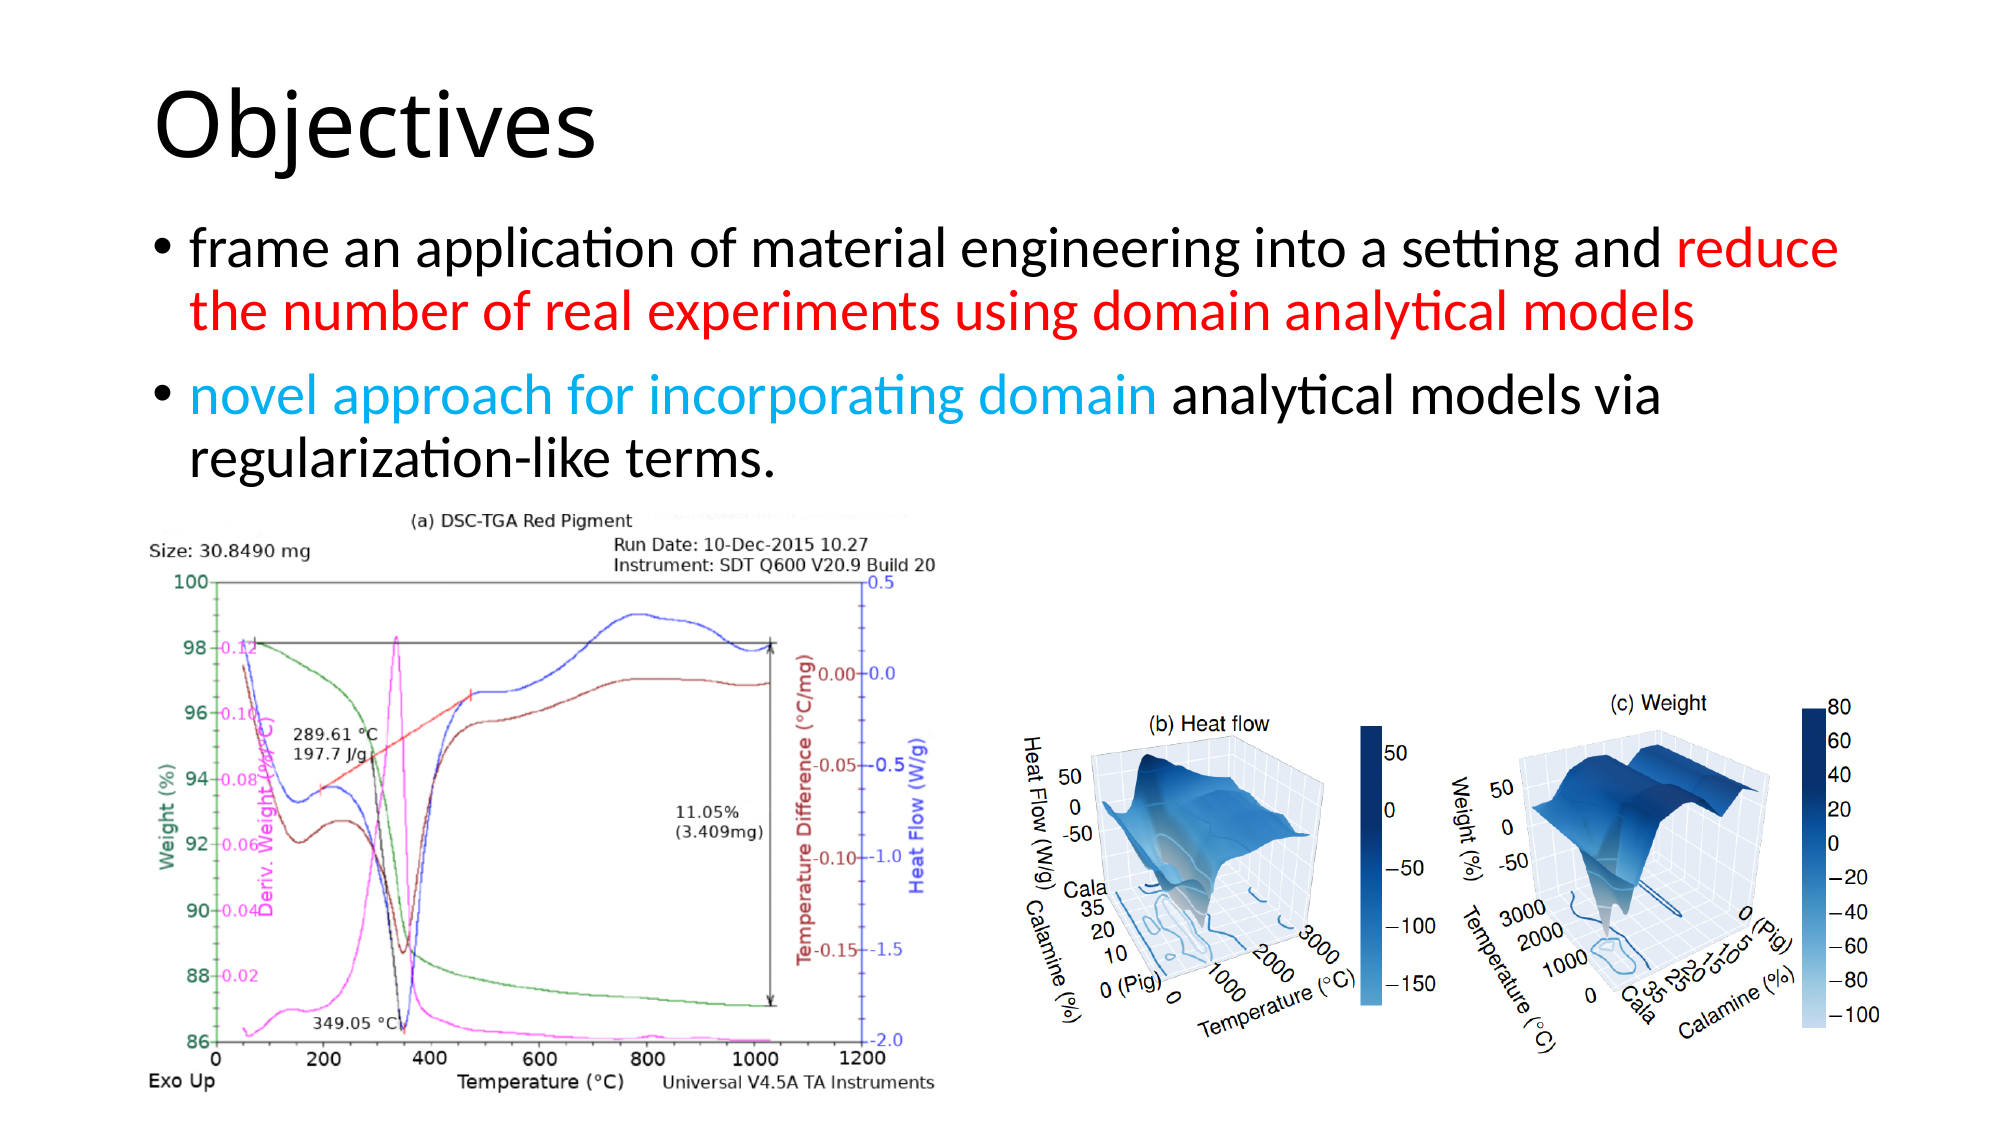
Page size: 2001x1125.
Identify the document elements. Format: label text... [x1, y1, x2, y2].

list ﻿frame an application of material engineering into a setting and reduce the number of real experiments using domain analytical models ﻿novel approach for incorporating domain analytical models via regularization-like terms. [137, 210, 1863, 1066]
picture [985, 651, 1895, 1066]
picture [137, 501, 950, 1108]
title Objectives [137, 59, 1863, 197]
